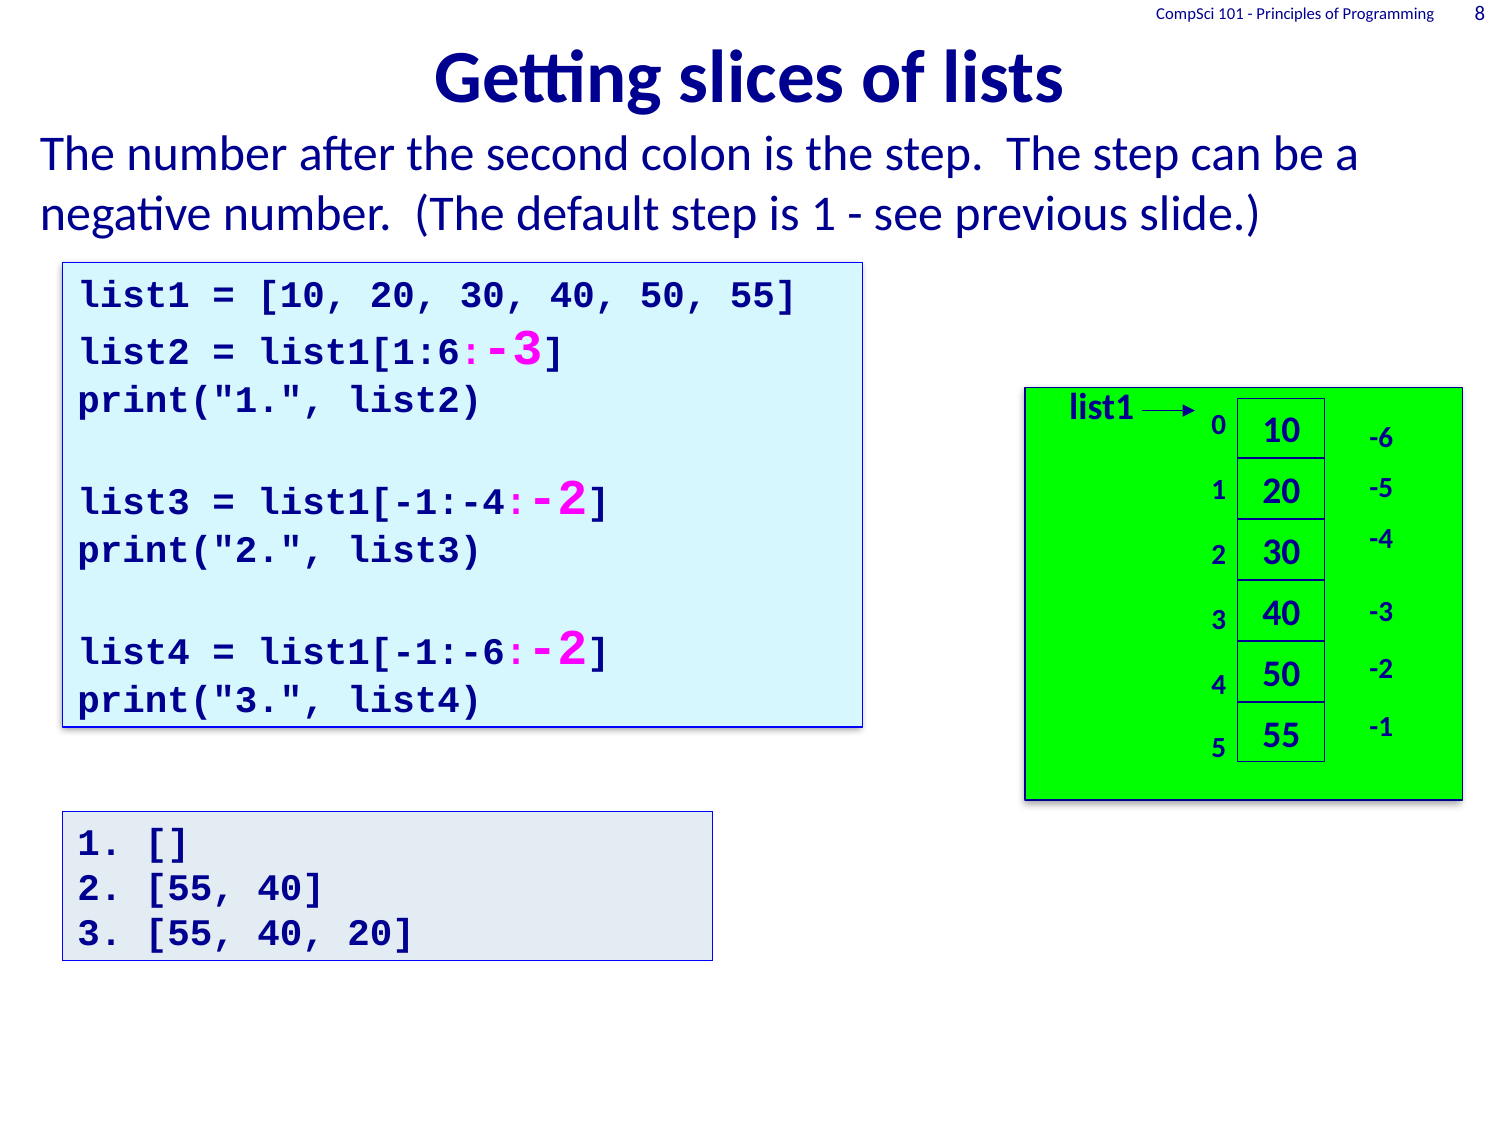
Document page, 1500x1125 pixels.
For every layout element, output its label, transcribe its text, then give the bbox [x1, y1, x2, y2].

footer CompSci 101 - Principles of Programming [999, 0, 1412, 25]
text_box list1 = [10, 20, 30, 40, 50, 55] list2 = list1[1:6:-3] print("1.", list2) list3 = list1[-1:-4:-2] print("2.", list3) list4 = list1[-1:-6:-2] print("3.", list4) [62, 262, 863, 728]
text_box 1. [] 2. [55, 40] 3. [55, 40, 20] [62, 811, 713, 961]
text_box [1024, 374, 1463, 801]
title Getting slices of lists [0, 0, 1500, 125]
slide_number 8 [1412, 0, 1500, 25]
list The number after the second colon is the step. The step can be a negative number. (The default step is 1 - see previous slide.) [24, 112, 1480, 1063]
